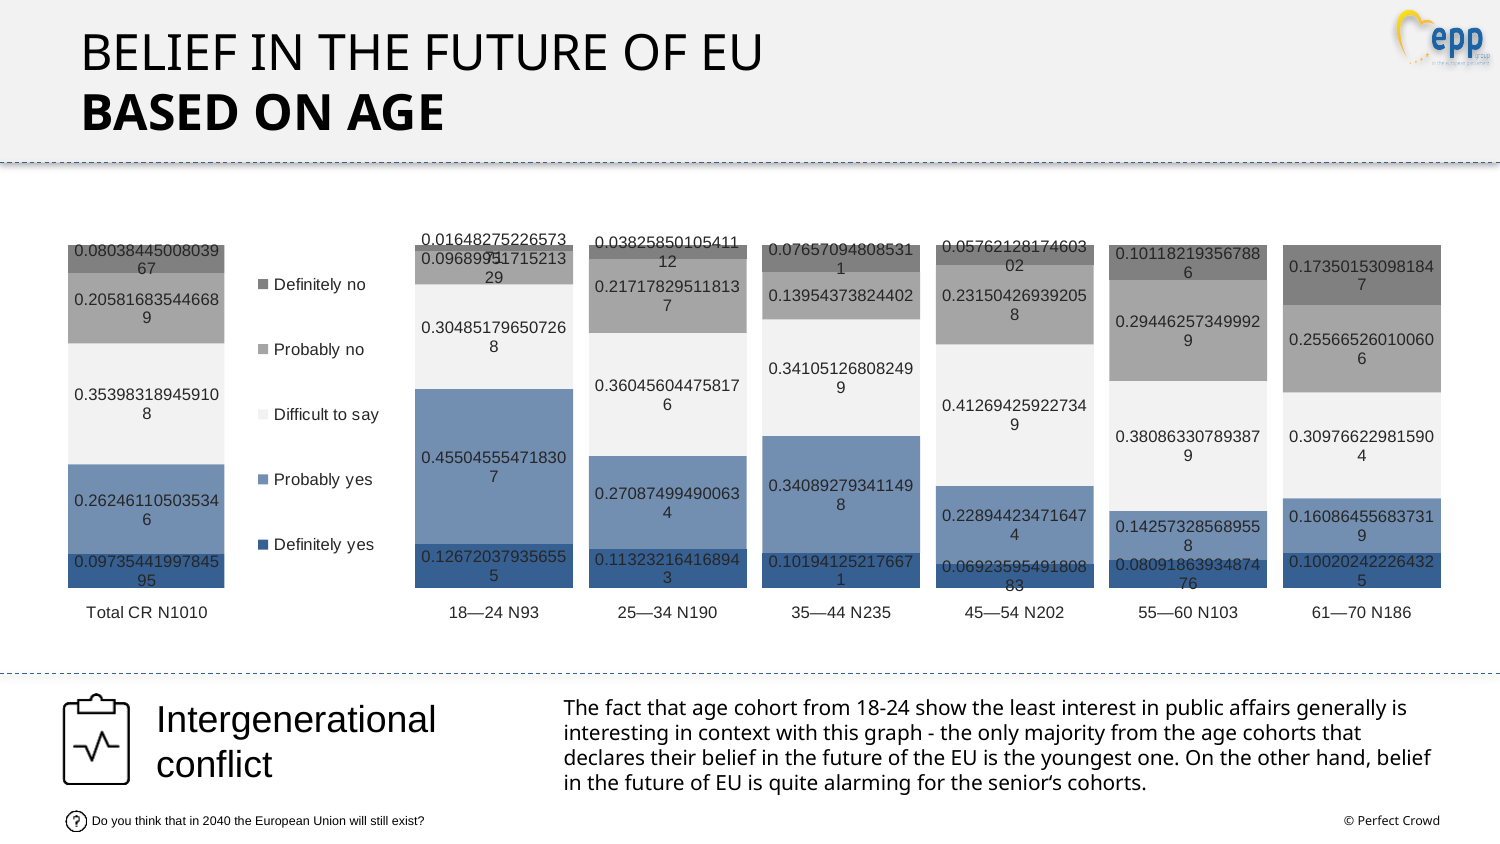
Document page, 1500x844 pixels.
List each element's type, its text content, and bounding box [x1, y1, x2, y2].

list Do you think that in 2040 the European Union will still exist? [76, 797, 1339, 843]
picture [65, 810, 76, 832]
chart [39, 206, 1456, 653]
list The fact that age cohort from 18-24 show the least interest in public affairs generally is interesting in context with this graph - the only majority from the age cohorts that declares their belief in the future of the EU is the youngest one. On the other hand, belief in the future of EU is quite alarming for the senior‘s cohorts. [548, 687, 1455, 794]
list Belief in the future of eu based on age [65, 0, 1363, 163]
list Intergenerational conflict [141, 687, 548, 794]
picture [50, 693, 141, 785]
